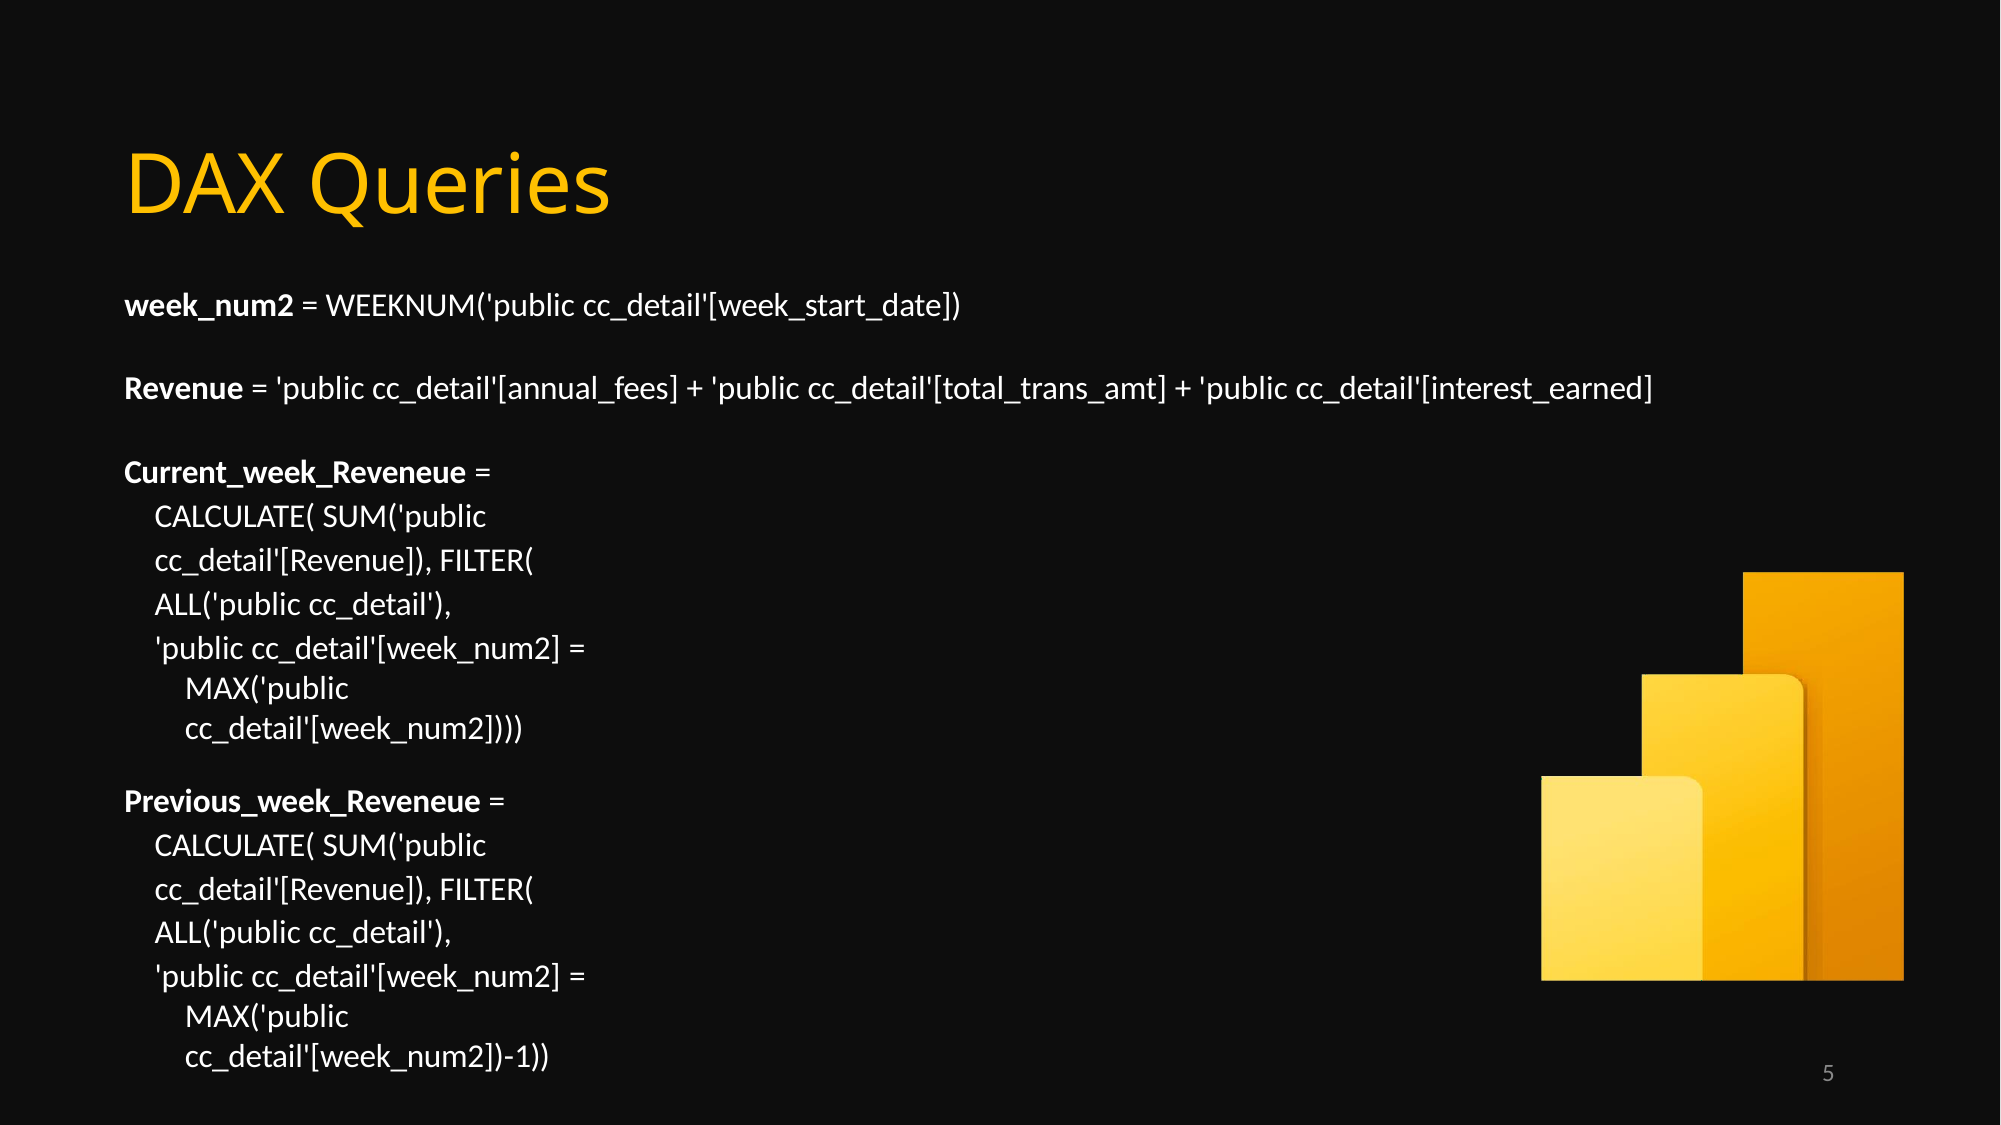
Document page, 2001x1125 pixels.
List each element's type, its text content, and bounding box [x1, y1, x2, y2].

title DAX Queries [120, 128, 1760, 319]
slide_number 5 [1815, 1060, 1856, 1125]
text_box week_num2 = WEEKNUM('public cc_detail'[week_start_date]) Revenue = 'public cc_detail'[annual_fees] + 'public cc_detail'[total_trans_amt] + 'public cc_detail'[interest_earned] Current_week_Reveneue = CALCULATE( SUM('public cc_detail'[Revenue]), FILTER( ALL('public cc_detail'), 'public cc_detail'[week_num2] = MAX('public cc_detail'[week_num2]))) Previous_week_Reveneue = CALCULATE( SUM('public cc_detail'[Revenue]), FILTER( ALL('public cc_detail'), 'public cc_detail'[week_num2] = MAX('public cc_detail'[week_num2])-1)) [122, 281, 1674, 1075]
picture [1286, 569, 2000, 983]
